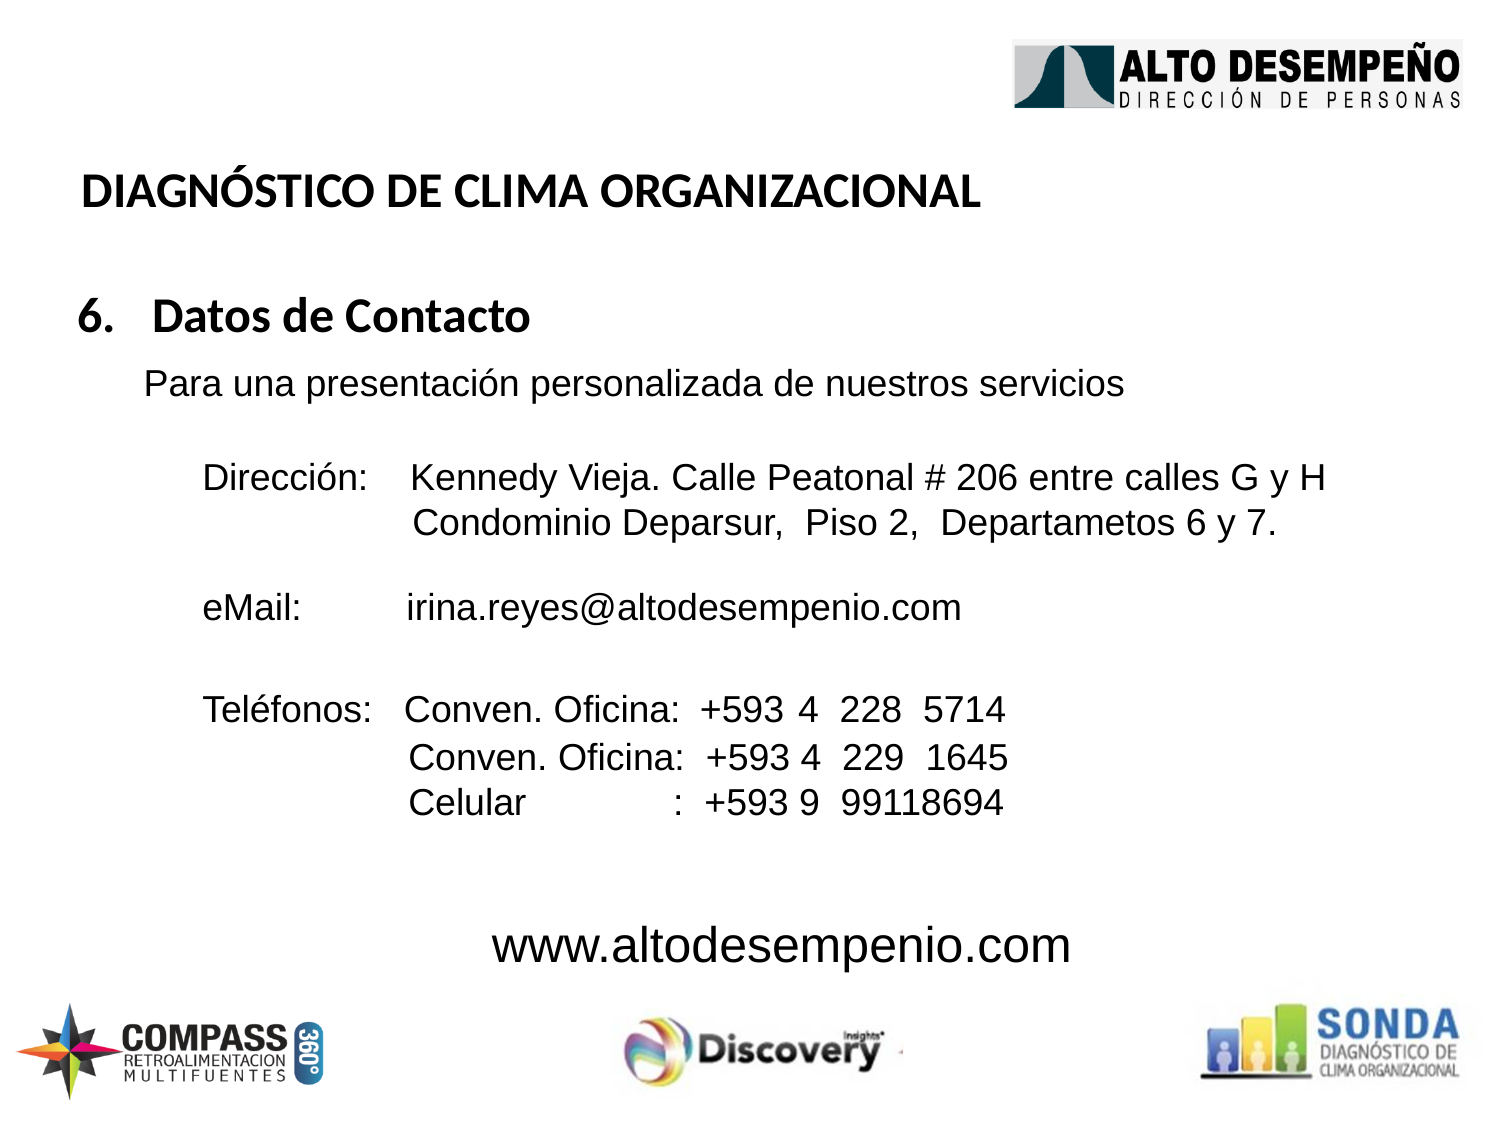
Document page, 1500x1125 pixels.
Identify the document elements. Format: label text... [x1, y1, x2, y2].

text_box Para una presentación personalizada de nuestros servicios [128, 351, 1348, 412]
text_box Dirección: Kennedy Vieja. Calle Peatonal # 206 entre calles G y H Condominio Deparsur, Piso 2, Departametos 6 y 7. eMail: irina.reyes@altodesempenio.com Teléfonos: Conven. Oficina: +593 4 228 5714 Conven. Oficina: +593 4 229 1645 Celular : +593 9 99118694 www.altodesempenio.com [187, 445, 1363, 980]
text_box DIAGNÓSTICO DE CLIMA ORGANIZACIONAL [66, 149, 997, 225]
picture [0, 993, 376, 1107]
text_box Datos de Contacto [62, 214, 1425, 350]
picture [1169, 946, 1500, 1125]
picture [596, 993, 904, 1125]
picture [1012, 39, 1463, 109]
